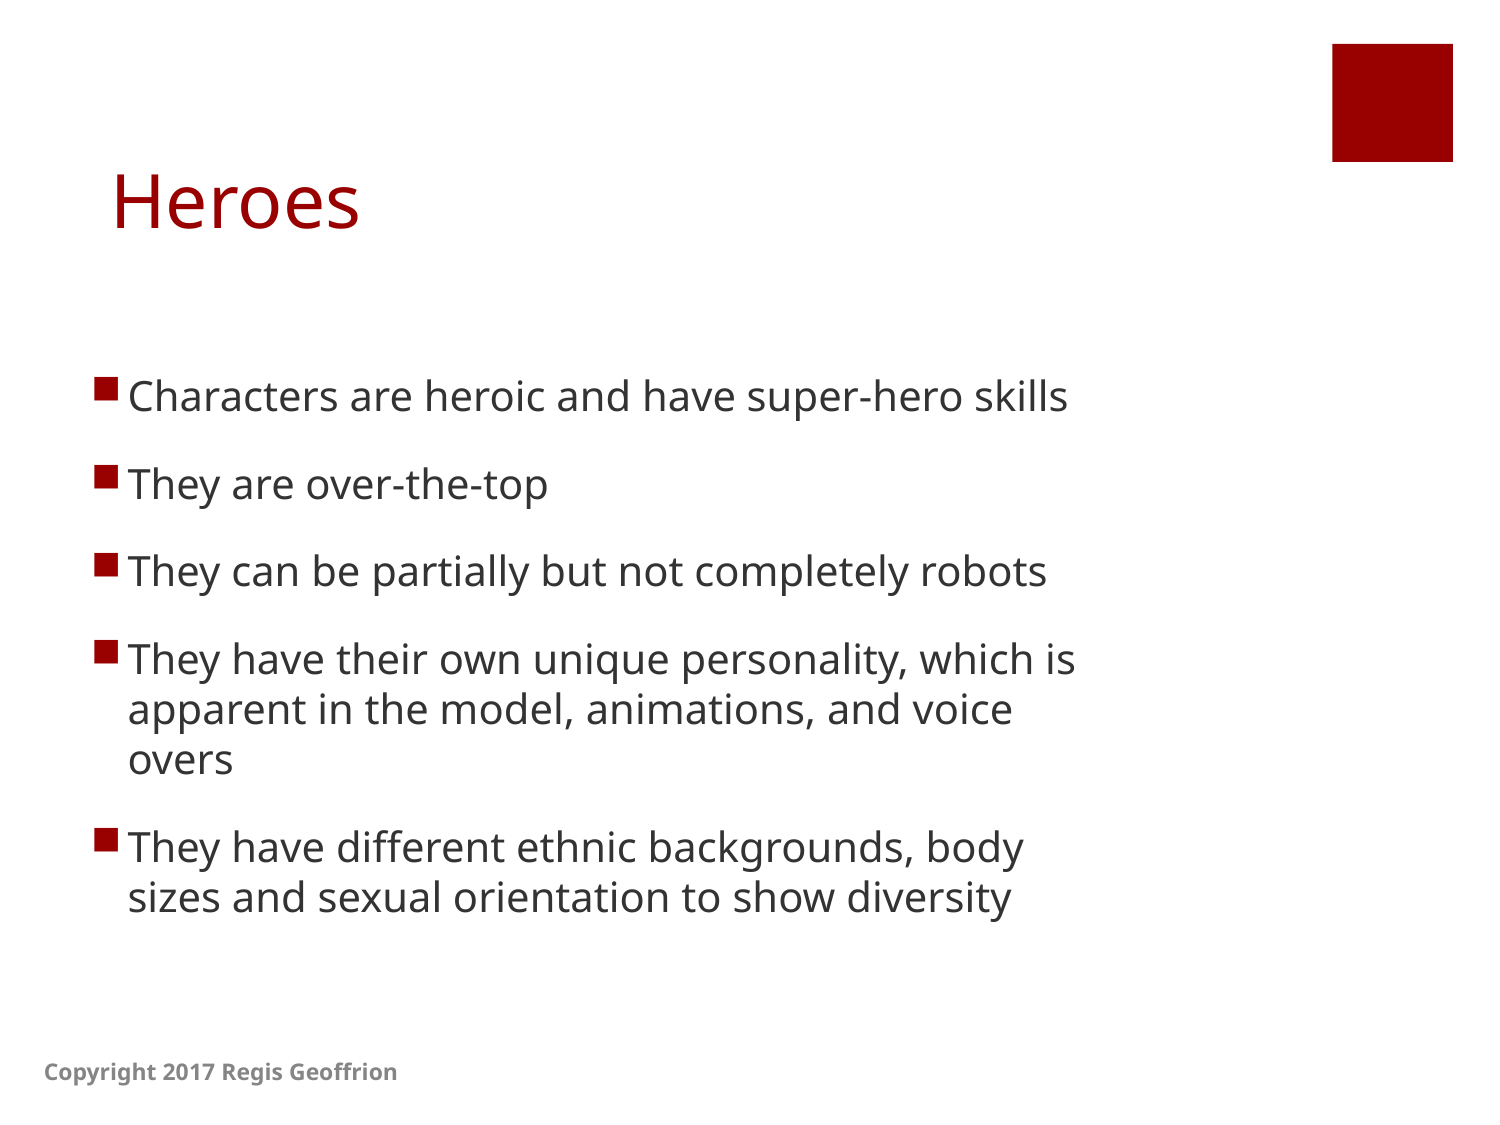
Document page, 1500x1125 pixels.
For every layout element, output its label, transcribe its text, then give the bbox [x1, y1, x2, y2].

list Characters are heroic and have super-hero skills They are over-the-top They can be partially but not completely robots They have their own unique personality, which is apparent in the model, animations, and voice overs They have different ethnic backgrounds, body sizes and sexual orientation to show diversity [75, 362, 1143, 1005]
title Heroes [95, 63, 1163, 252]
footer Copyright 2017 Regis Geoffrion [28, 1042, 1015, 1103]
